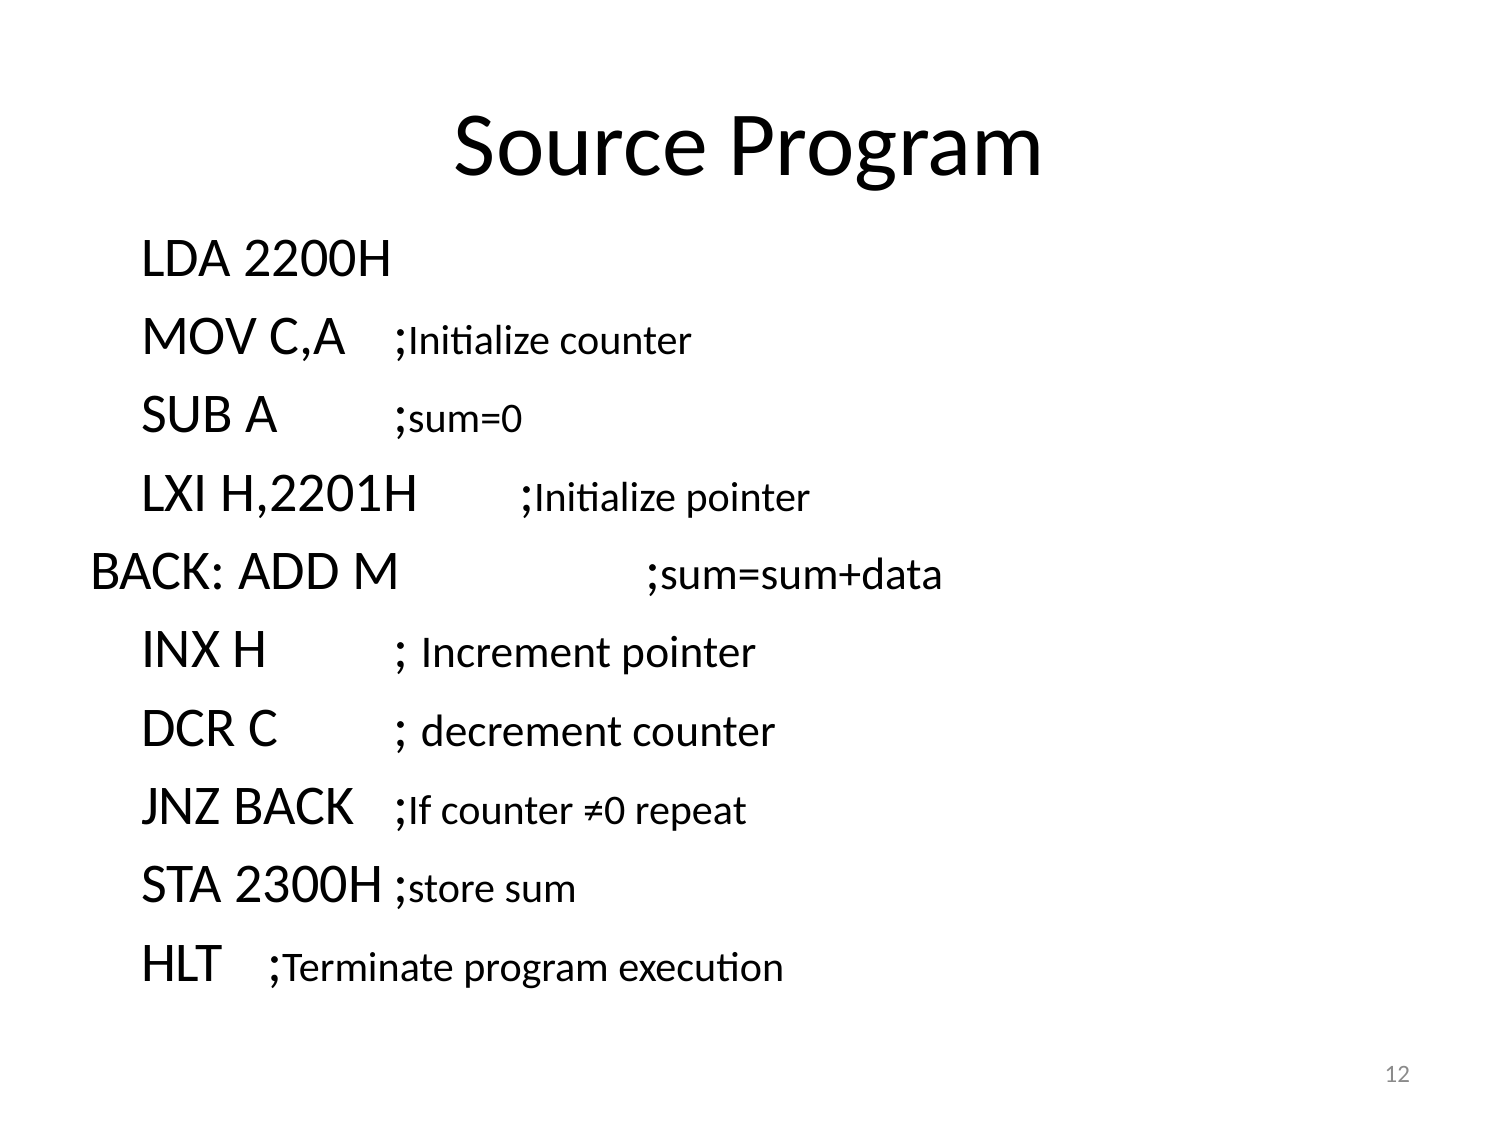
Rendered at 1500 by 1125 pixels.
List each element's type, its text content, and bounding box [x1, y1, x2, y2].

list LDA 2200H MOV C,A ;Initialize counter SUB A ;sum=0 LXI H,2201H ;Initialize pointer BACK: ADD M ;sum=sum+data INX H ; Increment pointer DCR C ; decrement counter JNZ BACK ;If counter ≠0 repeat STA 2300H ;store sum HLT ;Terminate program execution [75, 212, 1425, 1005]
title Source Program [75, 45, 1425, 212]
slide_number 12 [1074, 1042, 1425, 1103]
